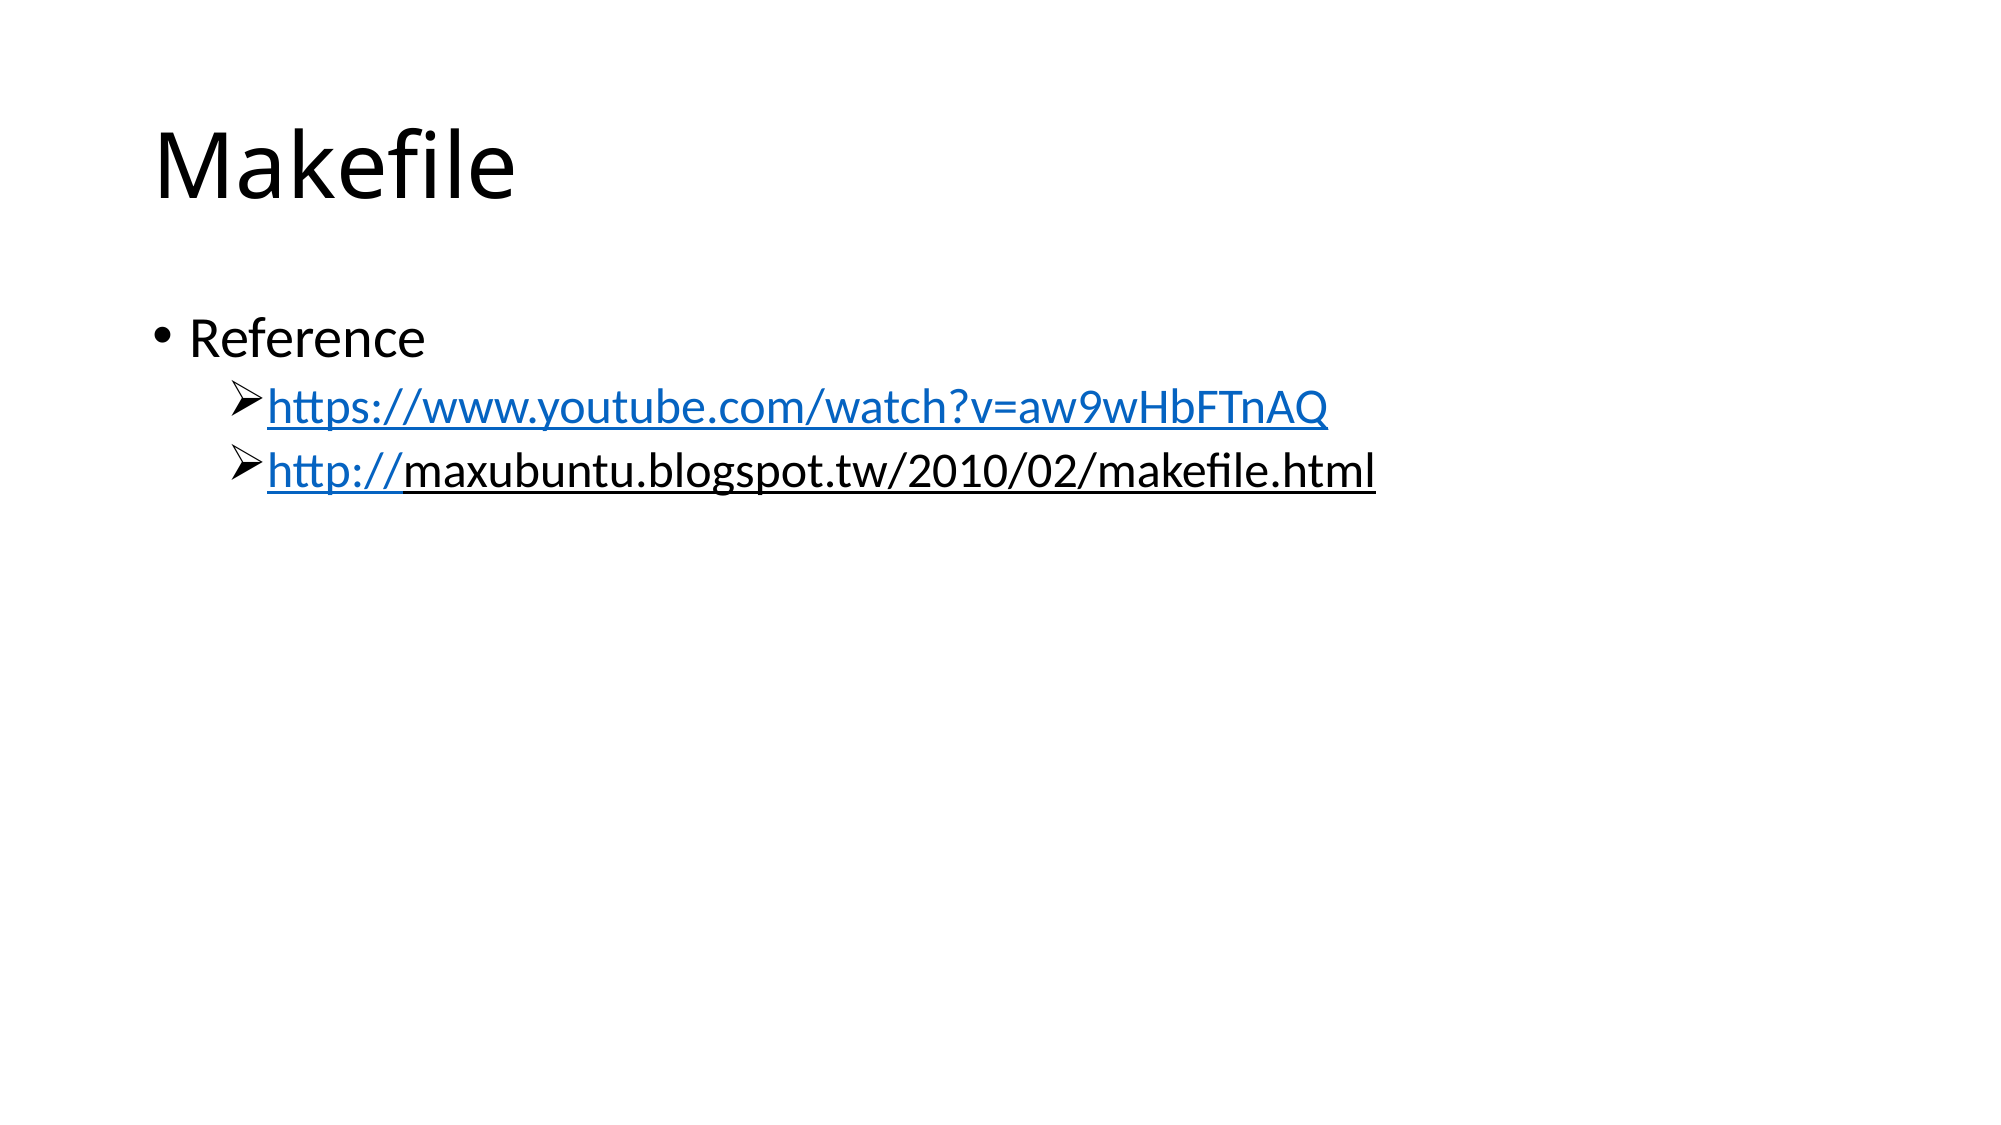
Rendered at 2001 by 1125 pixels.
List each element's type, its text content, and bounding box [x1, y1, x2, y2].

list Reference https://www.youtube.com/watch?v=aw9wHbFTnAQ http://maxubuntu.blogspot.tw/2010/02/makefile.html [137, 299, 1863, 1014]
title Makefile [137, 59, 1863, 278]
